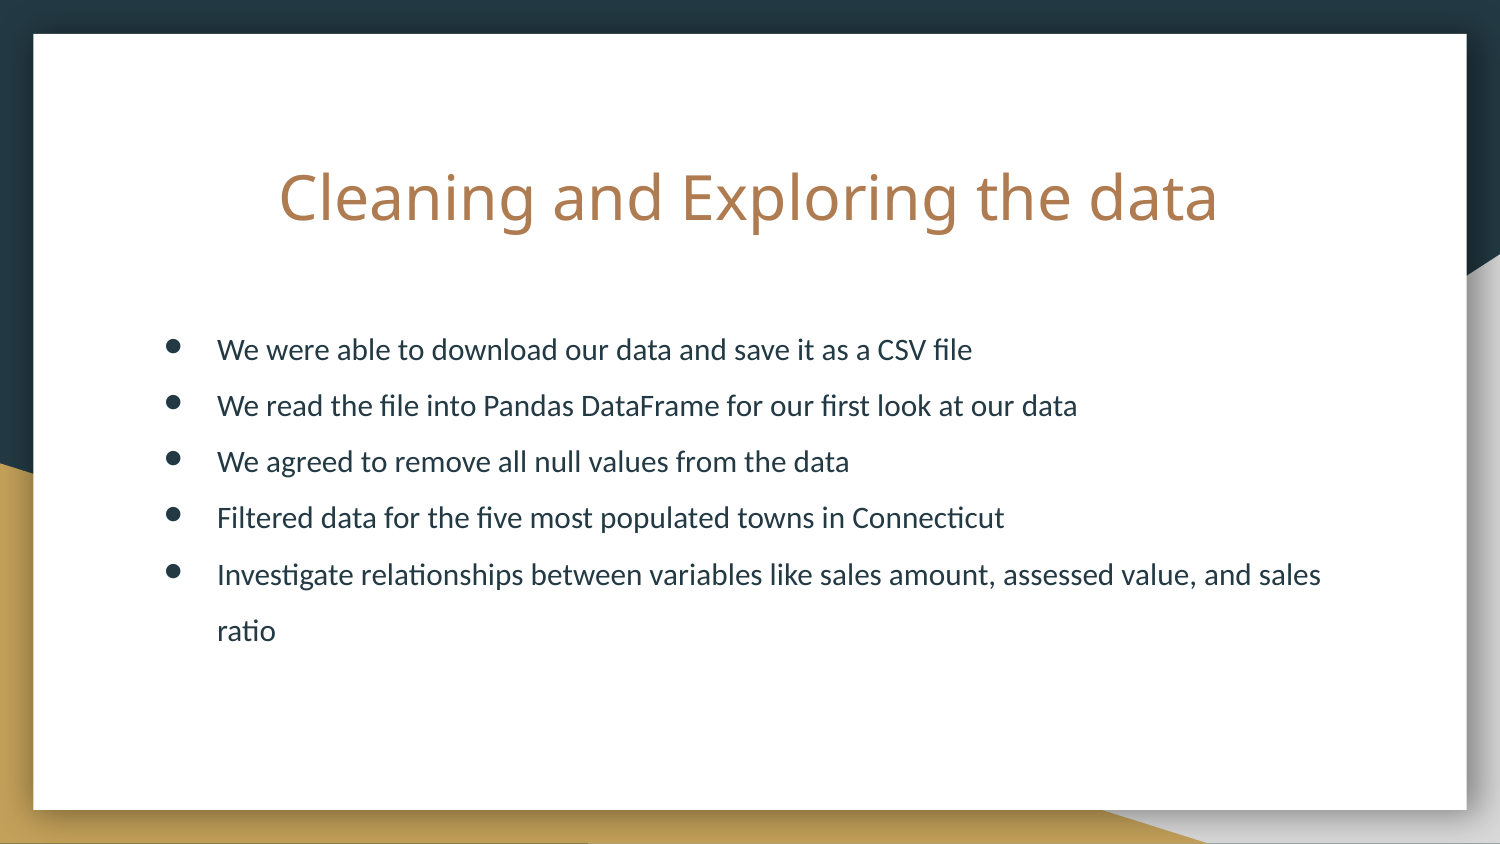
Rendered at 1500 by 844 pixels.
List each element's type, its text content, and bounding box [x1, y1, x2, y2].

list We were able to download our data and save it as a CSV file We read the file into Pandas DataFrame for our first look at our data We agreed to remove all null values from the data Filtered data for the five most populated towns in Connecticut Investigate relationships between variables like sales amount, assessed value, and sales ratio [127, 295, 1359, 697]
title Cleaning and Exploring the data [134, 138, 1366, 296]
